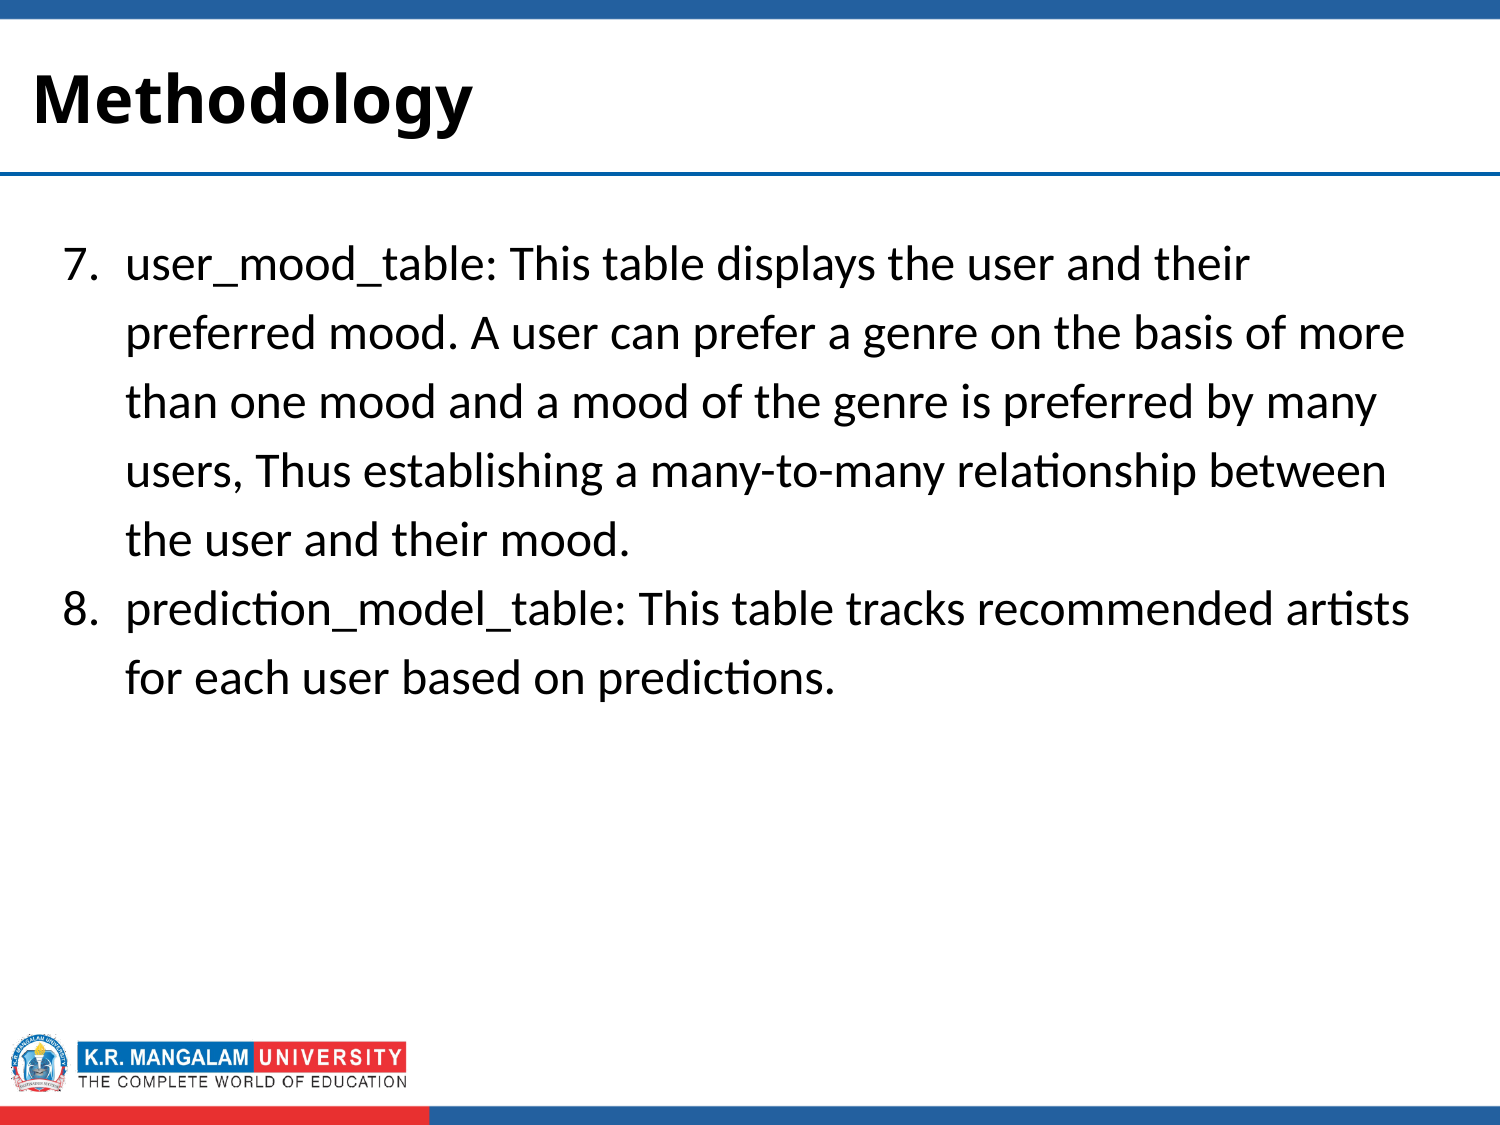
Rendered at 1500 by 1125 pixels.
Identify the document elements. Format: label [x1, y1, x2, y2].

list [0, 181, 1500, 1125]
list [0, 0, 1500, 173]
picture [11, 1034, 408, 1093]
